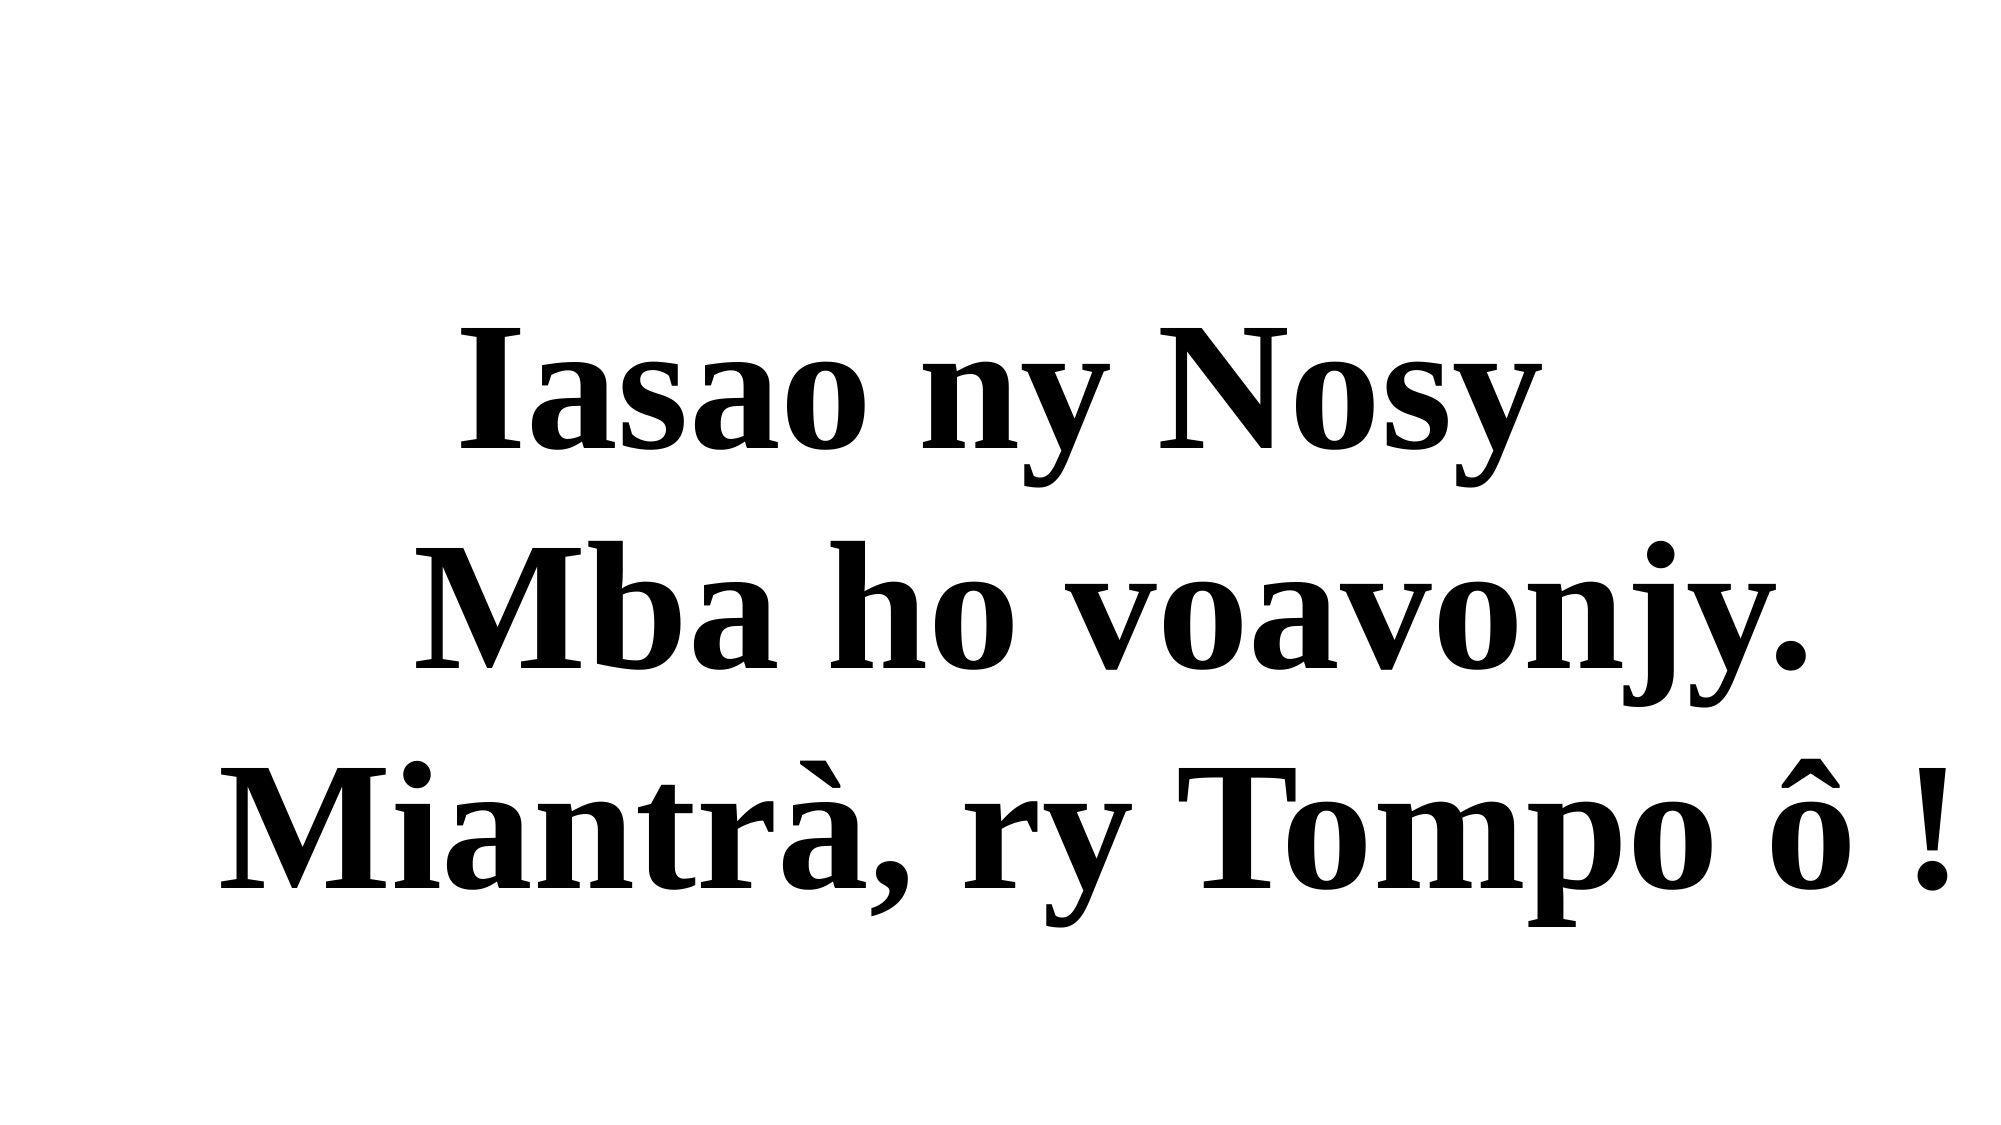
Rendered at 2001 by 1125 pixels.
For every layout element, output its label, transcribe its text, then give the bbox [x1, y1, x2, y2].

text_box Iasao ny Nosy Mba ho voavonjy. Miantrà, ry Tompo ô ! [0, 258, 2000, 933]
